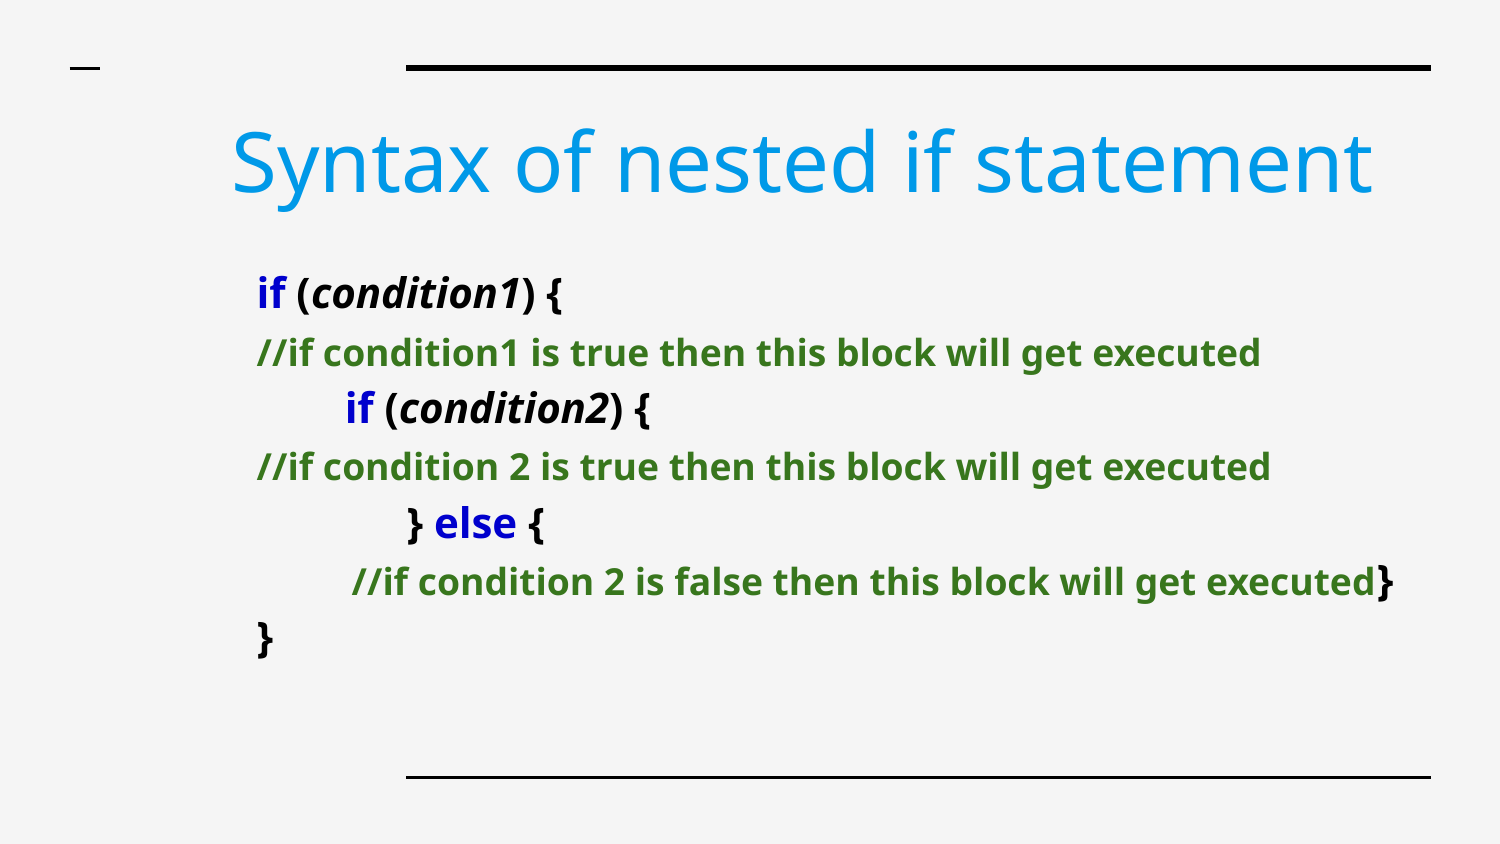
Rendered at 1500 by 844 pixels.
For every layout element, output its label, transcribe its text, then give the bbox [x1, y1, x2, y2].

title Syntax of nested if statement [195, 94, 1431, 199]
list if (condition1) { //if condition1 is true then this block will get executed if (condition2) { //if condition 2 is true then this block will get executed } else { //if condition 2 is false then this block will get executed} } [157, 251, 1443, 745]
